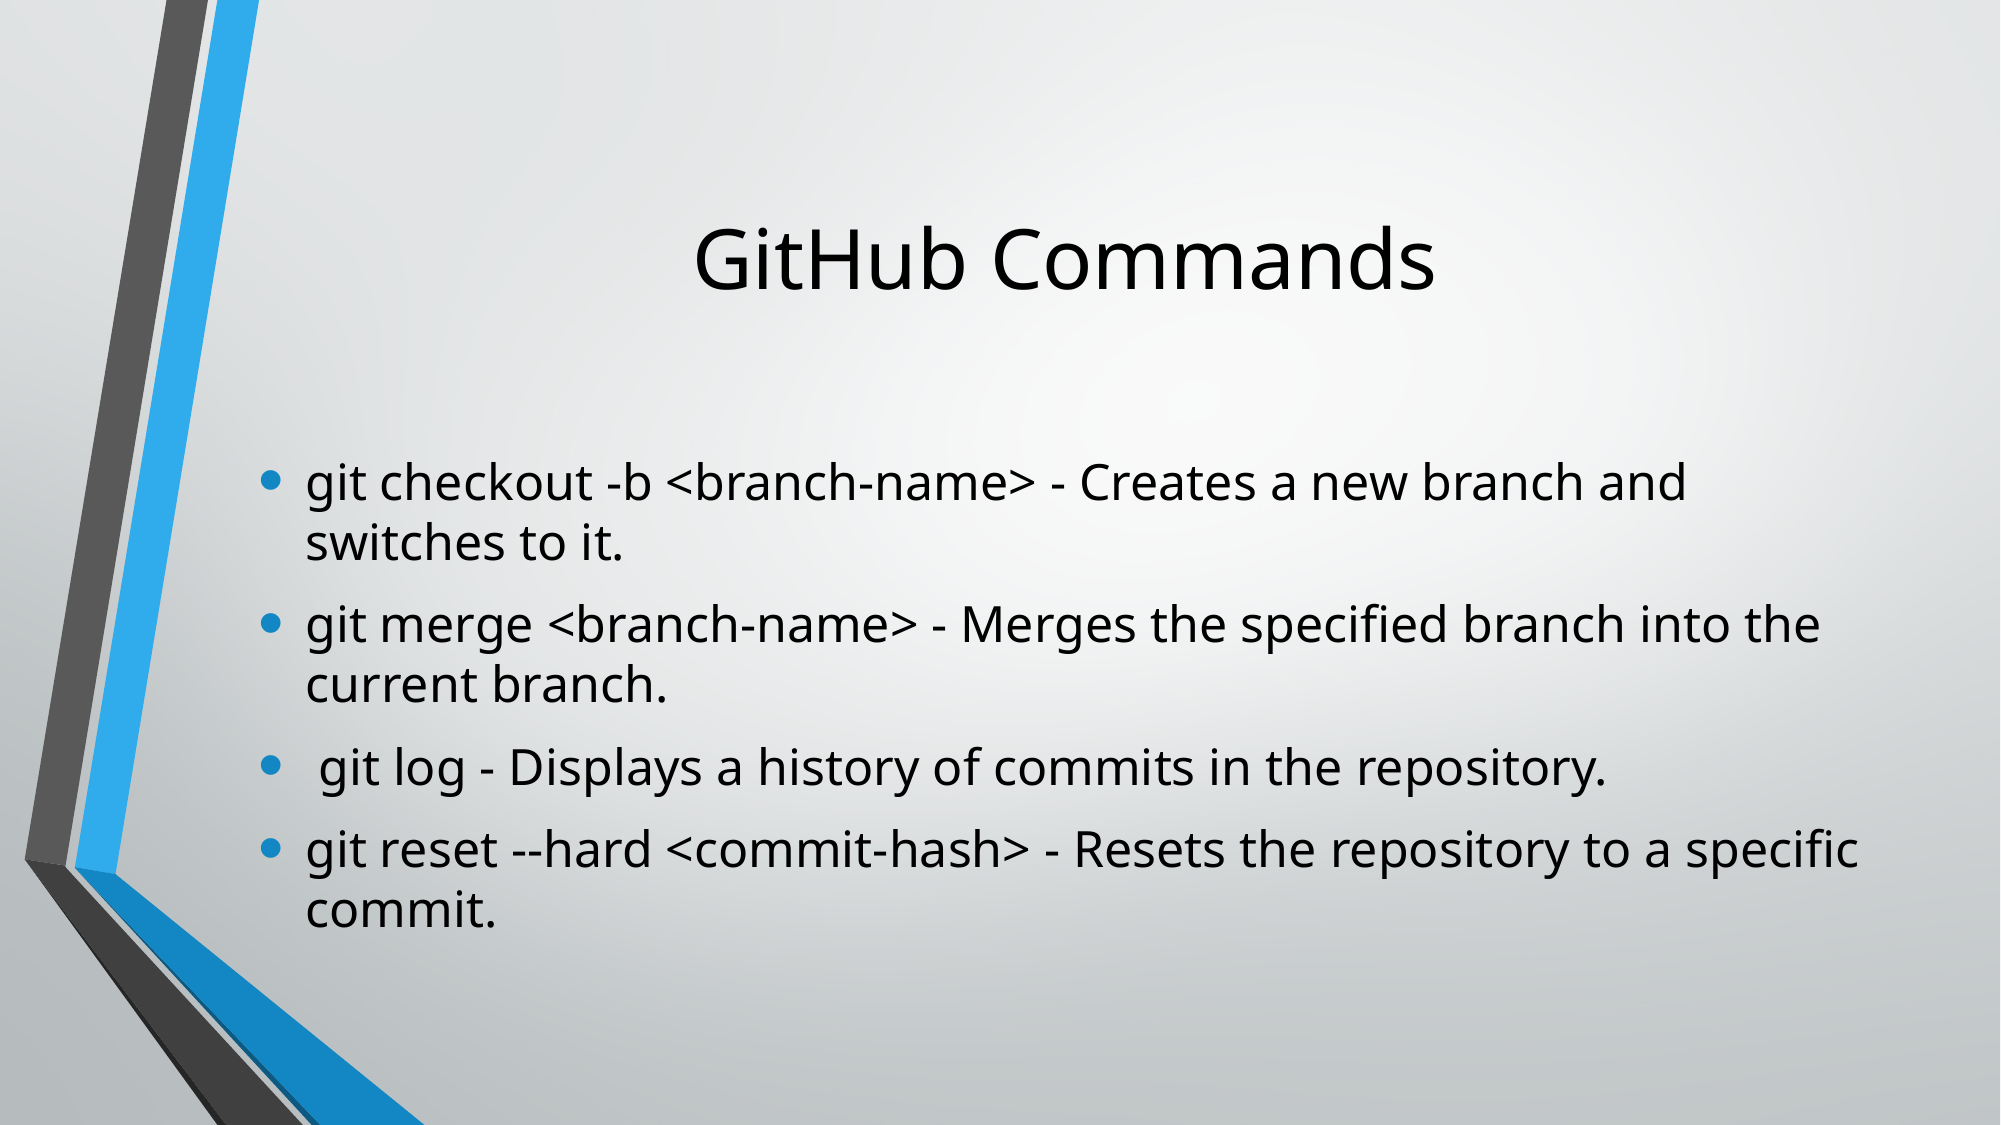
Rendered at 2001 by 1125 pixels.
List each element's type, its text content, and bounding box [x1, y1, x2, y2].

title GitHub Commands [243, 112, 1887, 400]
list git checkout -b <branch-name> - Creates a new branch and switches to it. git merge <branch-name> - Merges the specified branch into the current branch. git log - Displays a history of commits in the repository. git reset --hard <commit-hash> - Resets the repository to a specific commit. [243, 437, 1887, 950]
